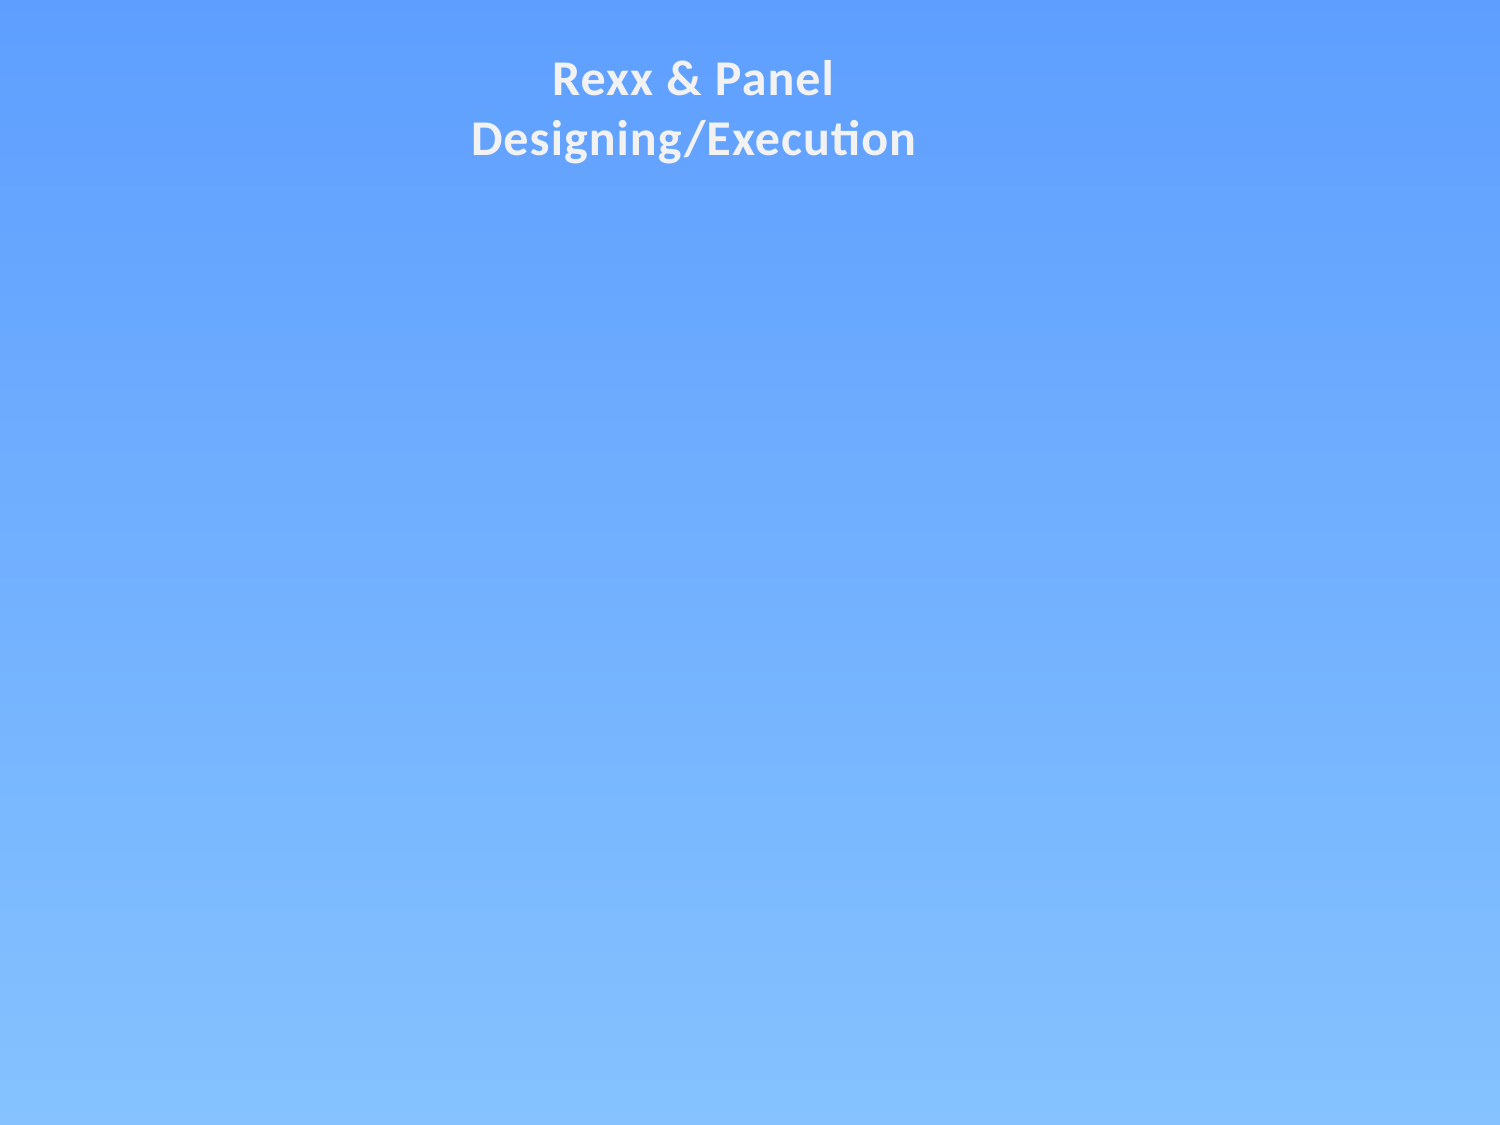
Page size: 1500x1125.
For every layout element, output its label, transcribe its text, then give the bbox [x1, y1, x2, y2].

text_box Rexx & Panel Designing/Execution [312, 37, 1075, 173]
